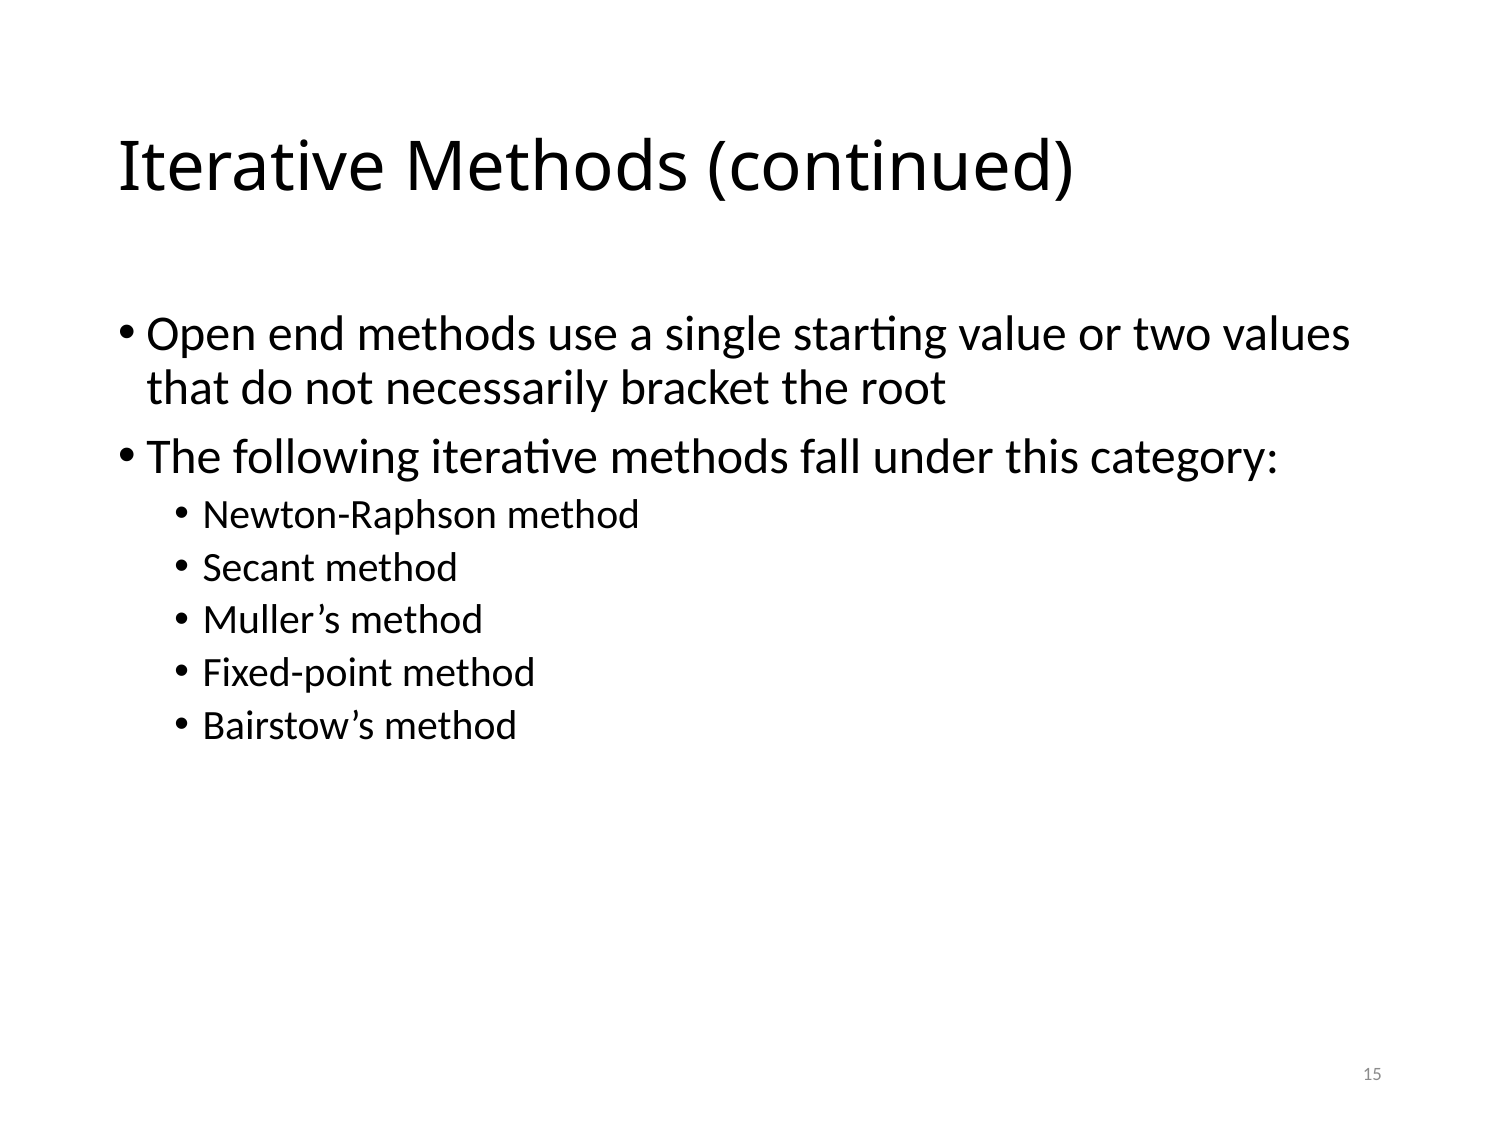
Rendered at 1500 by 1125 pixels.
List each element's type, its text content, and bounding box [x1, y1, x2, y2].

list Open end methods use a single starting value or two values that do not necessarily bracket the root The following iterative methods fall under this category: Newton-Raphson method Secant method Muller’s method Fixed-point method Bairstow’s method [103, 299, 1397, 1014]
slide_number 15 [1059, 1042, 1397, 1103]
title Iterative Methods (continued) [103, 59, 1397, 278]
